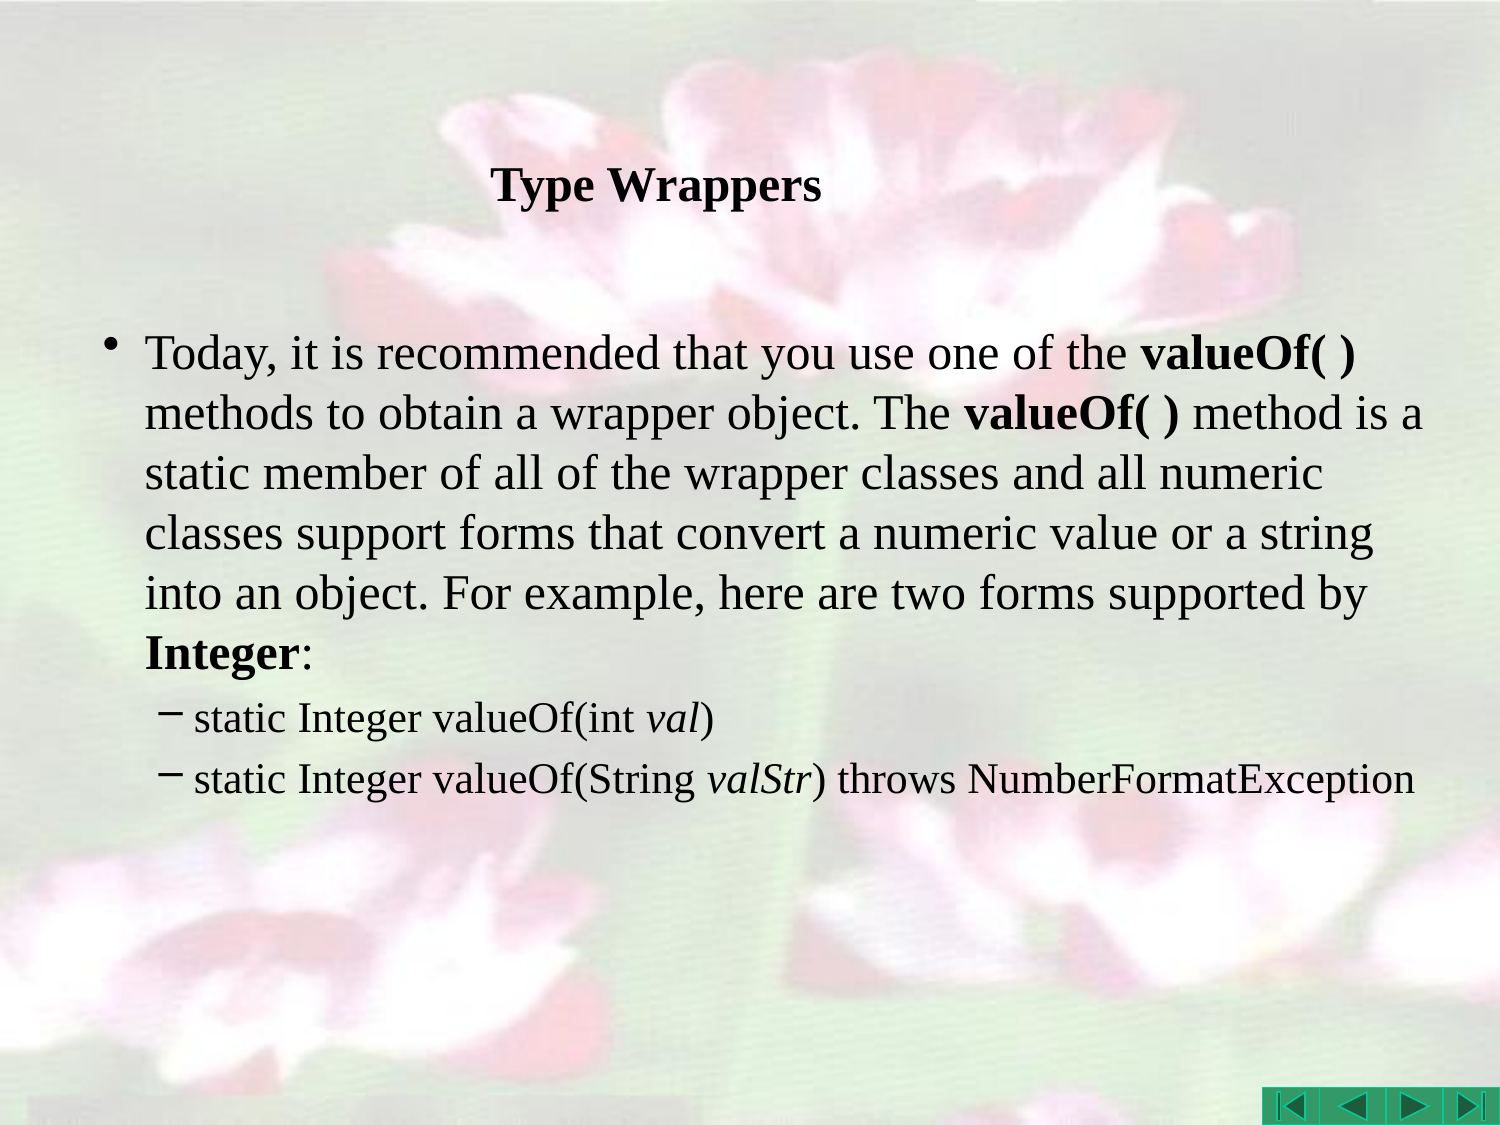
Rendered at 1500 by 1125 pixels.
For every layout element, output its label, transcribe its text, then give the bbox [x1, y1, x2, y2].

title Type Wrappers [112, 125, 1200, 238]
picture [0, 0, 1500, 1125]
list Today, it is recommended that you use one of the valueOf( ) methods to obtain a wrapper object. The valueOf( ) method is a static member of all of the wrapper classes and all numeric classes support forms that convert a numeric value or a string into an object. For example, here are two forms supported by Integer: static Integer valueOf(int val) static Integer valueOf(String valStr) throws NumberFormatException [87, 312, 1454, 988]
